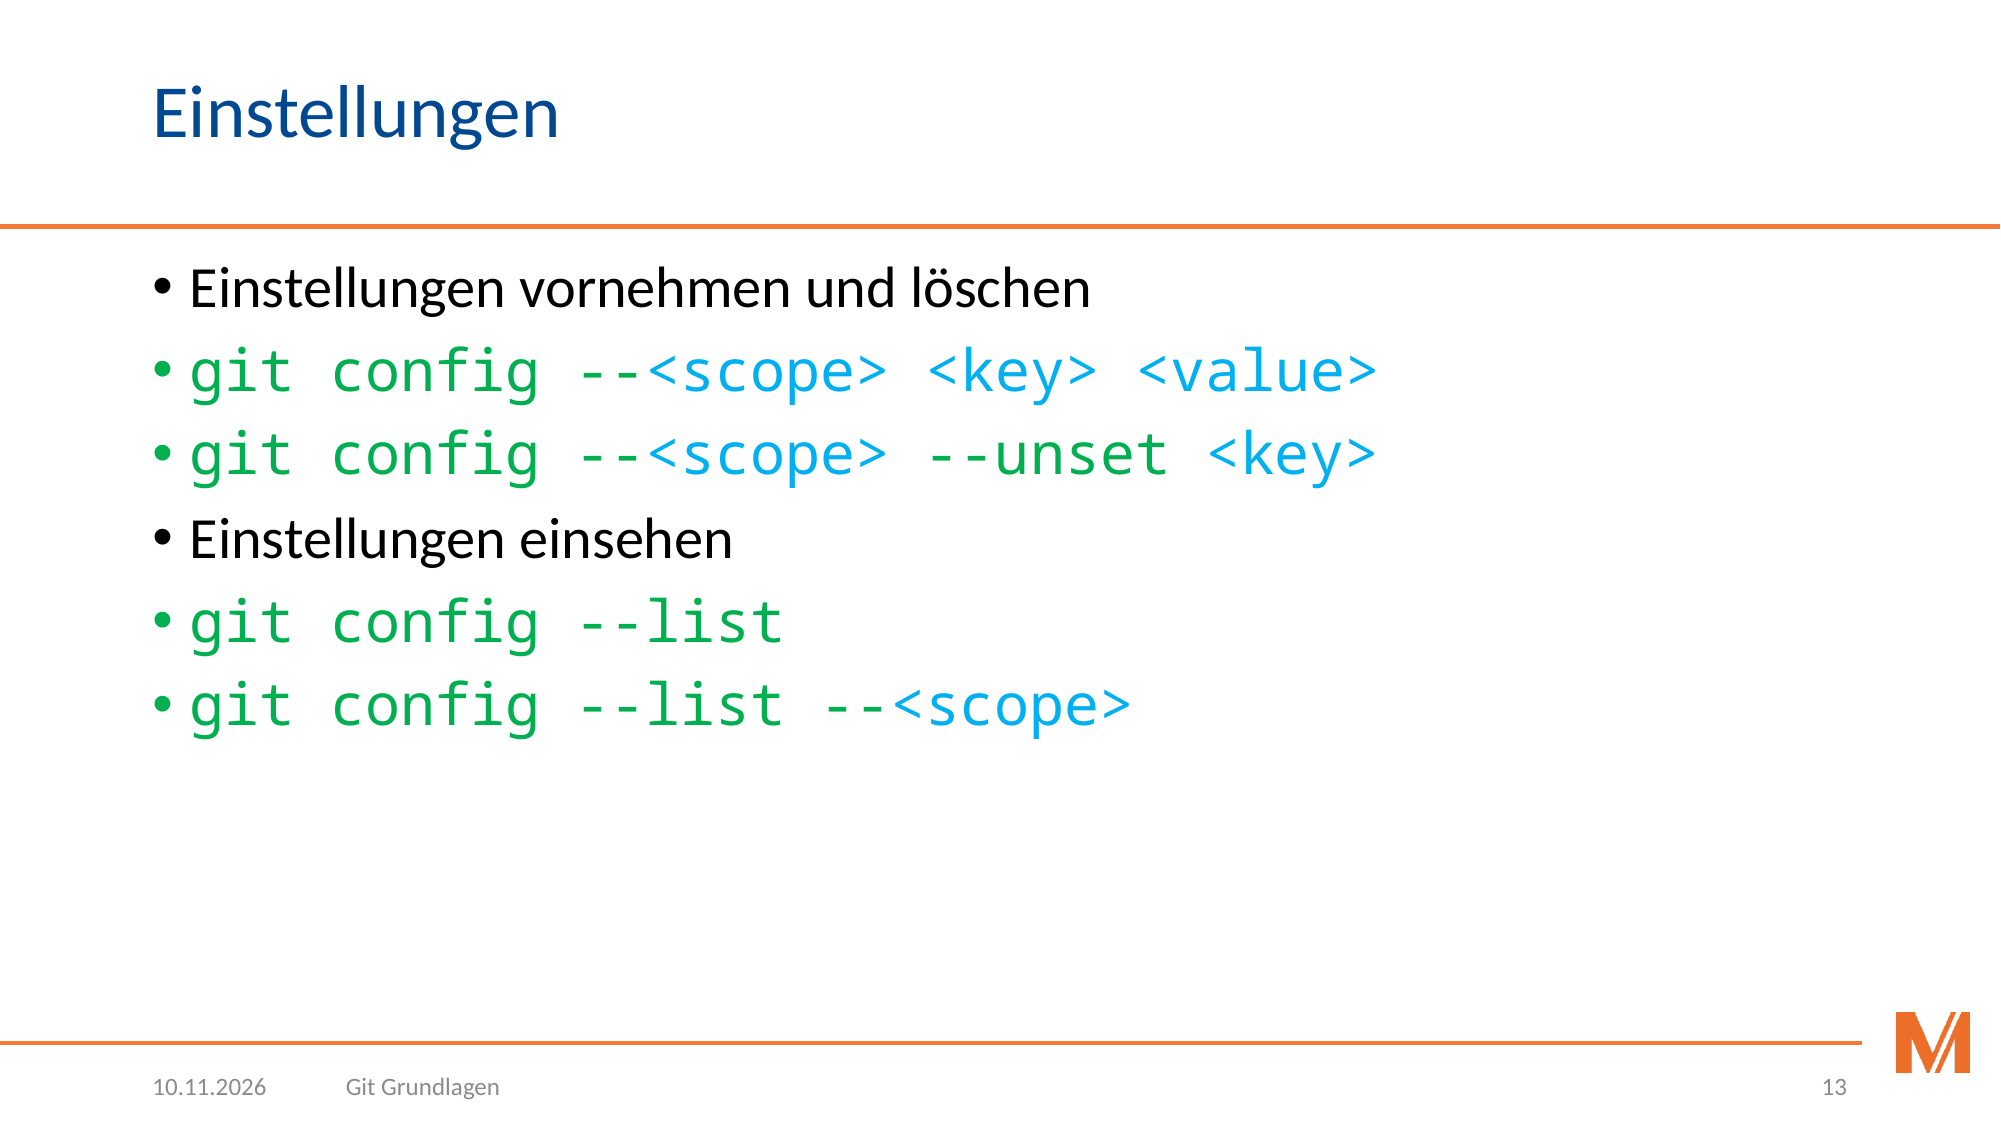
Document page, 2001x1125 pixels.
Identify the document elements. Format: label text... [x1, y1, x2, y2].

picture [1896, 1012, 1970, 1073]
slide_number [137, 1055, 313, 1116]
footer Git Grundlagen [330, 1055, 1721, 1116]
list Einstellungen vornehmen und löschen git config --<scope> <key> <value> git config --<scope> --unset <key> Einstellungen einsehen git config --list git config --list --<scope> [137, 249, 1863, 1012]
title Einstellungen [137, 24, 1863, 203]
slide_number 13 [1743, 1055, 1863, 1116]
